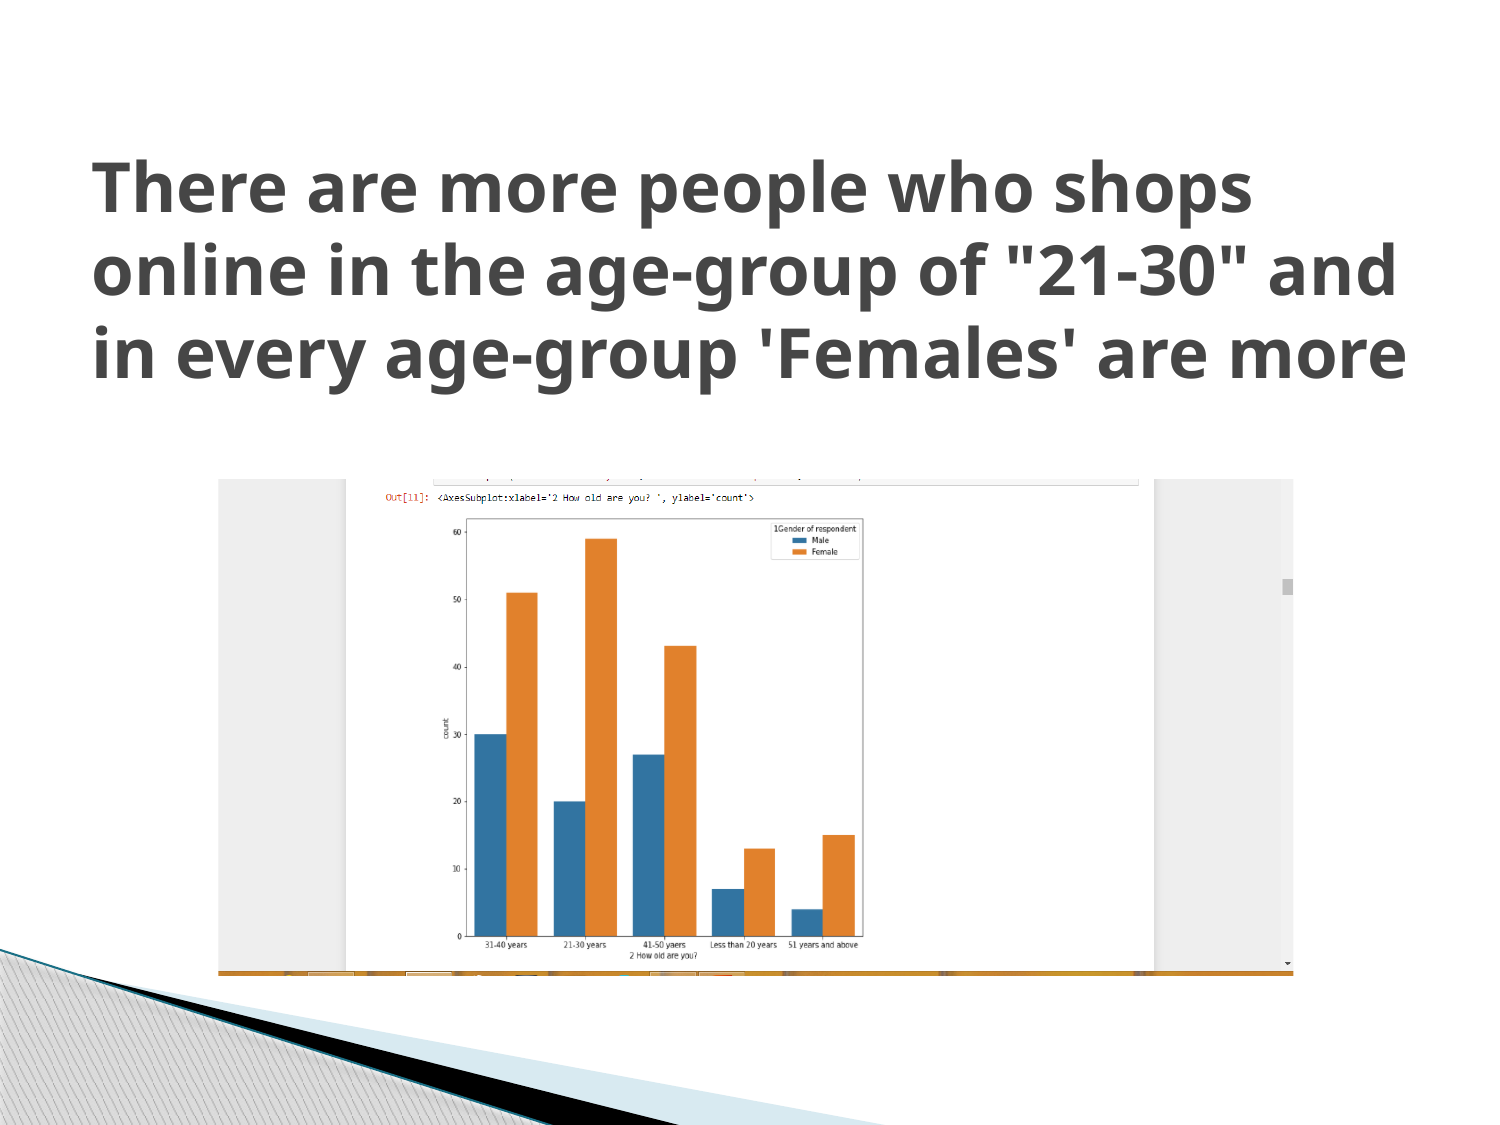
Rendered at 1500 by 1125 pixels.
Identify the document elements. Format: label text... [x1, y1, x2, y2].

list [218, 479, 1294, 977]
title There are more people who shops online in the age-group of "21-30" and in every age-group 'Females' are more [76, 125, 1427, 410]
